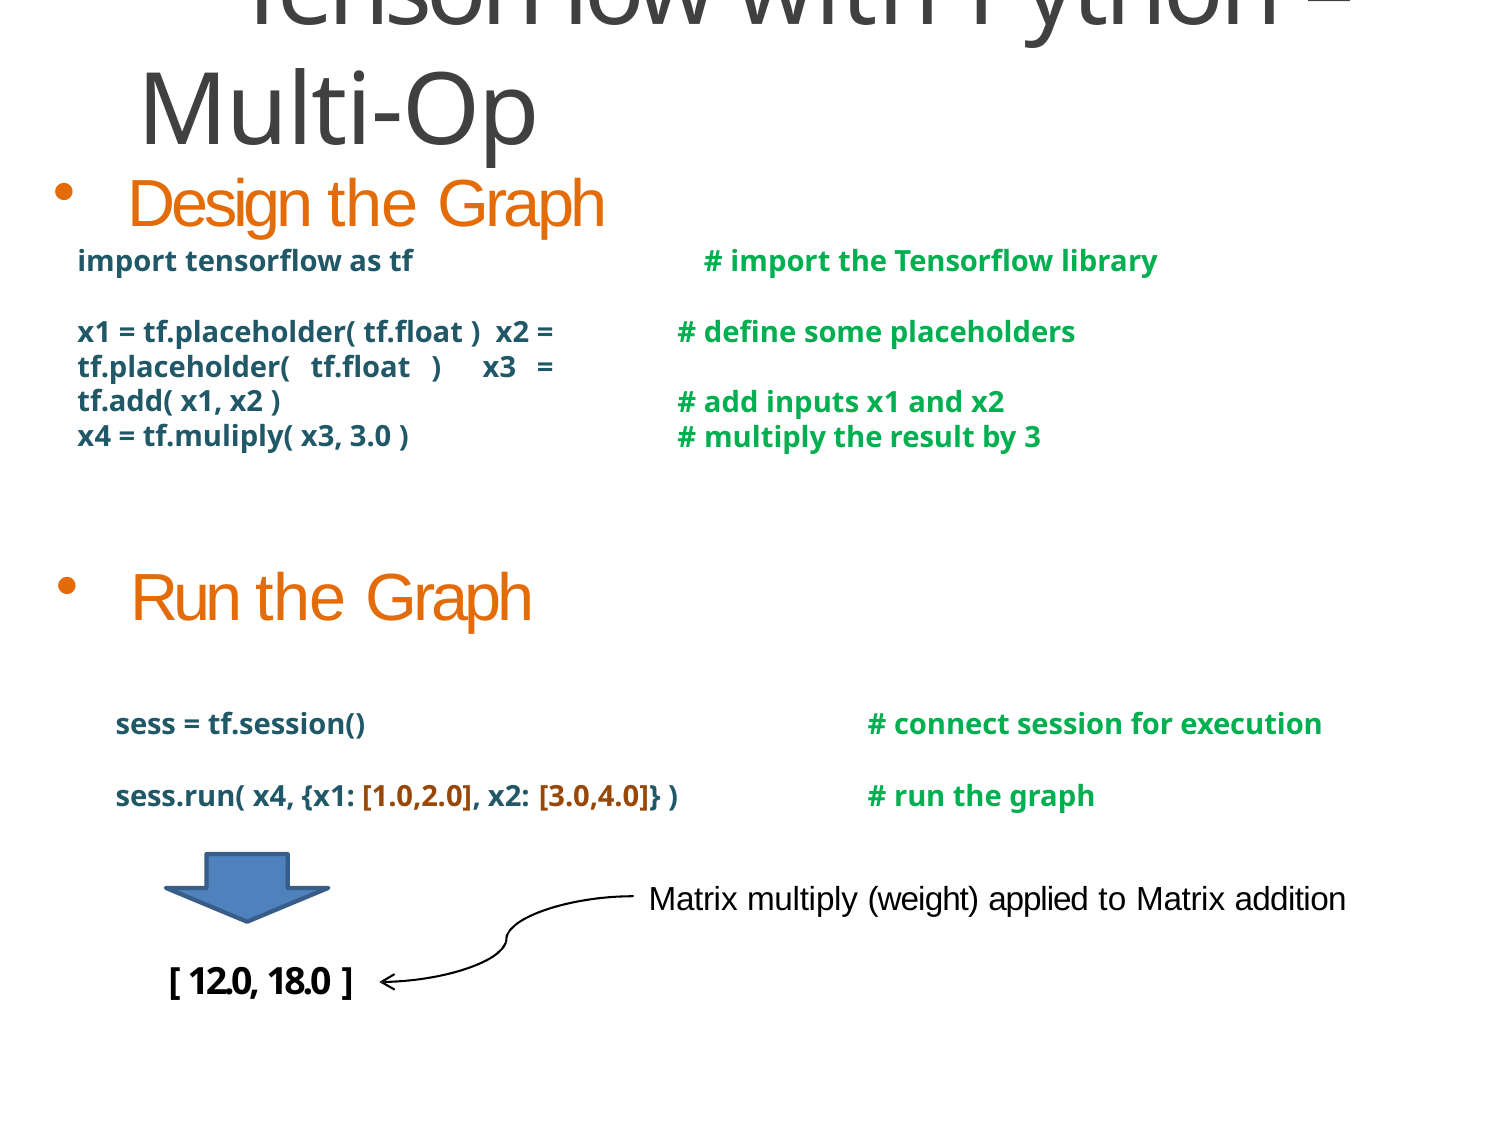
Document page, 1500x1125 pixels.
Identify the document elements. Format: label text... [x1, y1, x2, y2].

title TensorFlow with Python – Multi-Op [135, 0, 1373, 285]
text_box [379, 895, 634, 991]
text_box # define some placeholders [675, 310, 1133, 348]
text_box # add inputs x1 and x2 # multiply the result by 3 [675, 380, 1097, 453]
text_box [238, 918, 257, 922]
text_box sess = tf.session() # connect session for execution sess.run( x4, {x1: [1.0,2.0], x2: [3.0,4.0]} ) # run the graph Matrix multiply (weight) applied to Matrix addition [113, 703, 1391, 918]
text_box Design the Graph import tensorflow as tf # import the Tensorflow library [50, 149, 1198, 278]
text_box x1 = tf.placeholder( tf.float ) x2 = tf.placeholder( tf.float ) x3 = tf.add( x1, x2 ) x4 = tf.muliply( x3, 3.0 ) Run the Graph [53, 310, 555, 635]
text_box [ 12.0, 18.0 ] [166, 964, 365, 1003]
